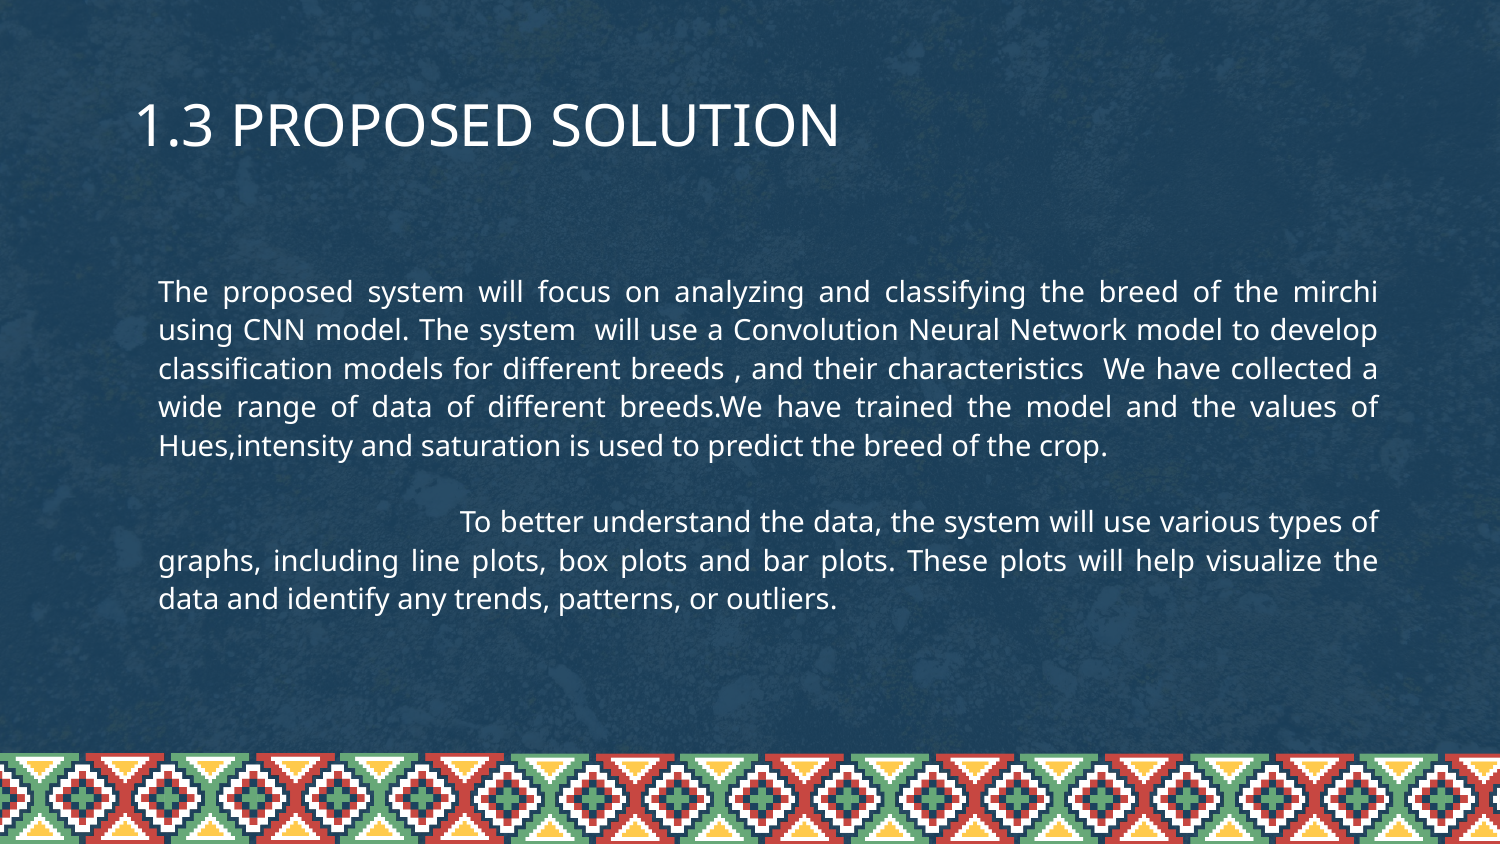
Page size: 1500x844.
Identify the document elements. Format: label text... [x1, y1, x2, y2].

title 1.3 PROPOSED SOLUTION [118, 72, 867, 241]
subtitle The proposed system will focus on analyzing and classifying the breed of the mirchi using CNN model. The system will use a Convolution Neural Network model to develop classification models for different breeds , and their characteristics We have collected a wide range of data of different breeds.We have trained the model and the values of Hues,intensity and saturation is used to predict the breed of the crop. To better understand the data, the system will use various types of graphs, including line plots, box plots and bar plots. These plots will help visualize the data and identify any trends, patterns, or outliers. [118, 254, 1395, 659]
picture [0, 753, 1500, 844]
